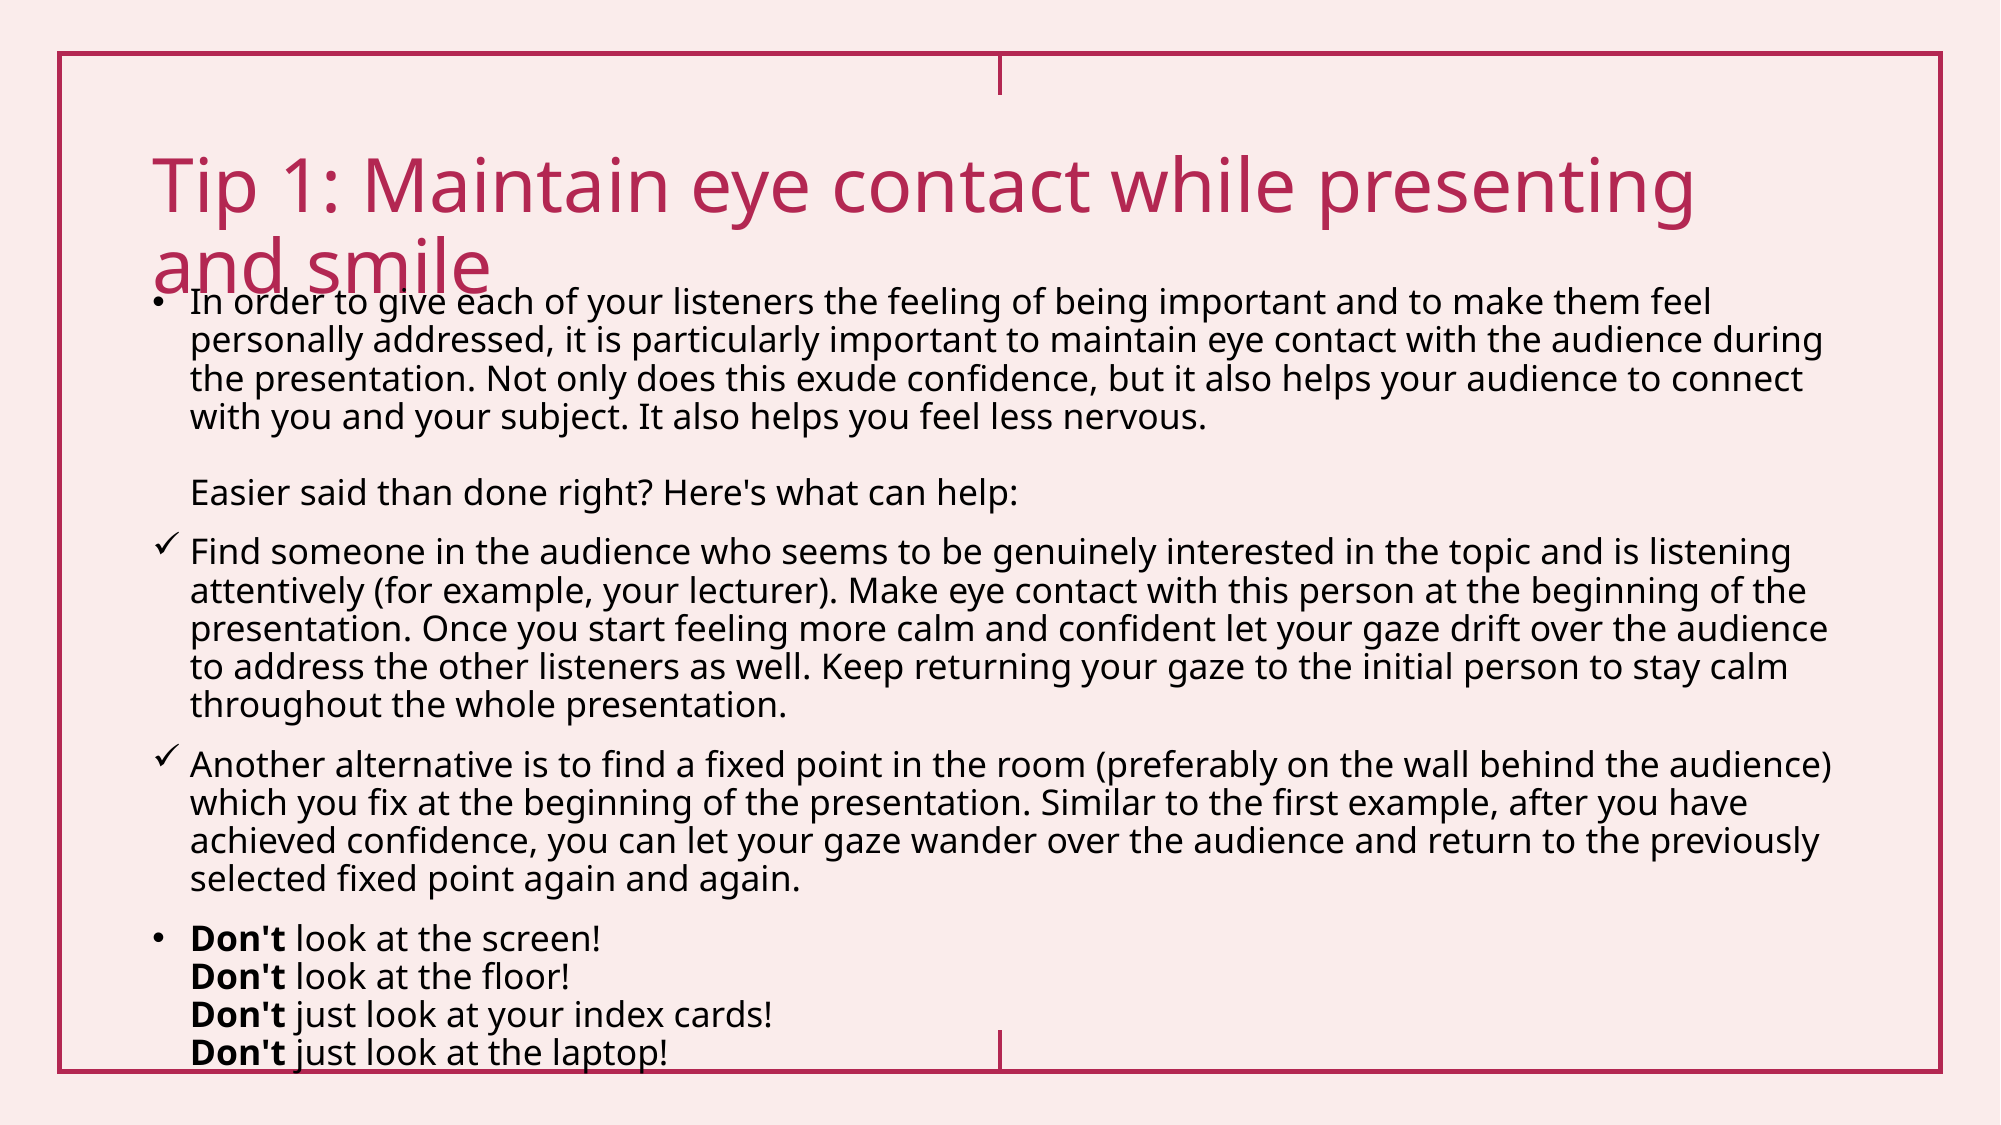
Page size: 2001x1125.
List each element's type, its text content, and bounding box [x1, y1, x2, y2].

list In order to give each of your listeners the feeling of being important and to make them feel personally addressed, it is particularly important to maintain eye contact with the audience during the presentation. Not only does this exude confidence, but it also helps your audience to connect with you and your subject. It also helps you feel less nervous. Easier said than done right? Here's what can help: Find someone in the audience who seems to be genuinely interested in the topic and is listening attentively (for example, your lecturer). Make eye contact with this person at the beginning of the presentation. Once you start feeling more calm and confident let your gaze drift over the audience to address the other listeners as well. Keep returning your gaze to the initial person to stay calm throughout the whole presentation. Another alternative is to find a fixed point in the room (preferably on the wall behind the audience) which you fix at the beginning of the presentation. Similar to the first example, after you have achieved confidence, you can let your gaze wander over the audience and return to the previously selected fixed point again and again. Don't look at the screen! Don't look at the floor! Don't just look at your index cards! Don't just look at the laptop! [137, 276, 1863, 951]
title Tip 1: Maintain eye contact while presenting and smile [137, 139, 1863, 276]
